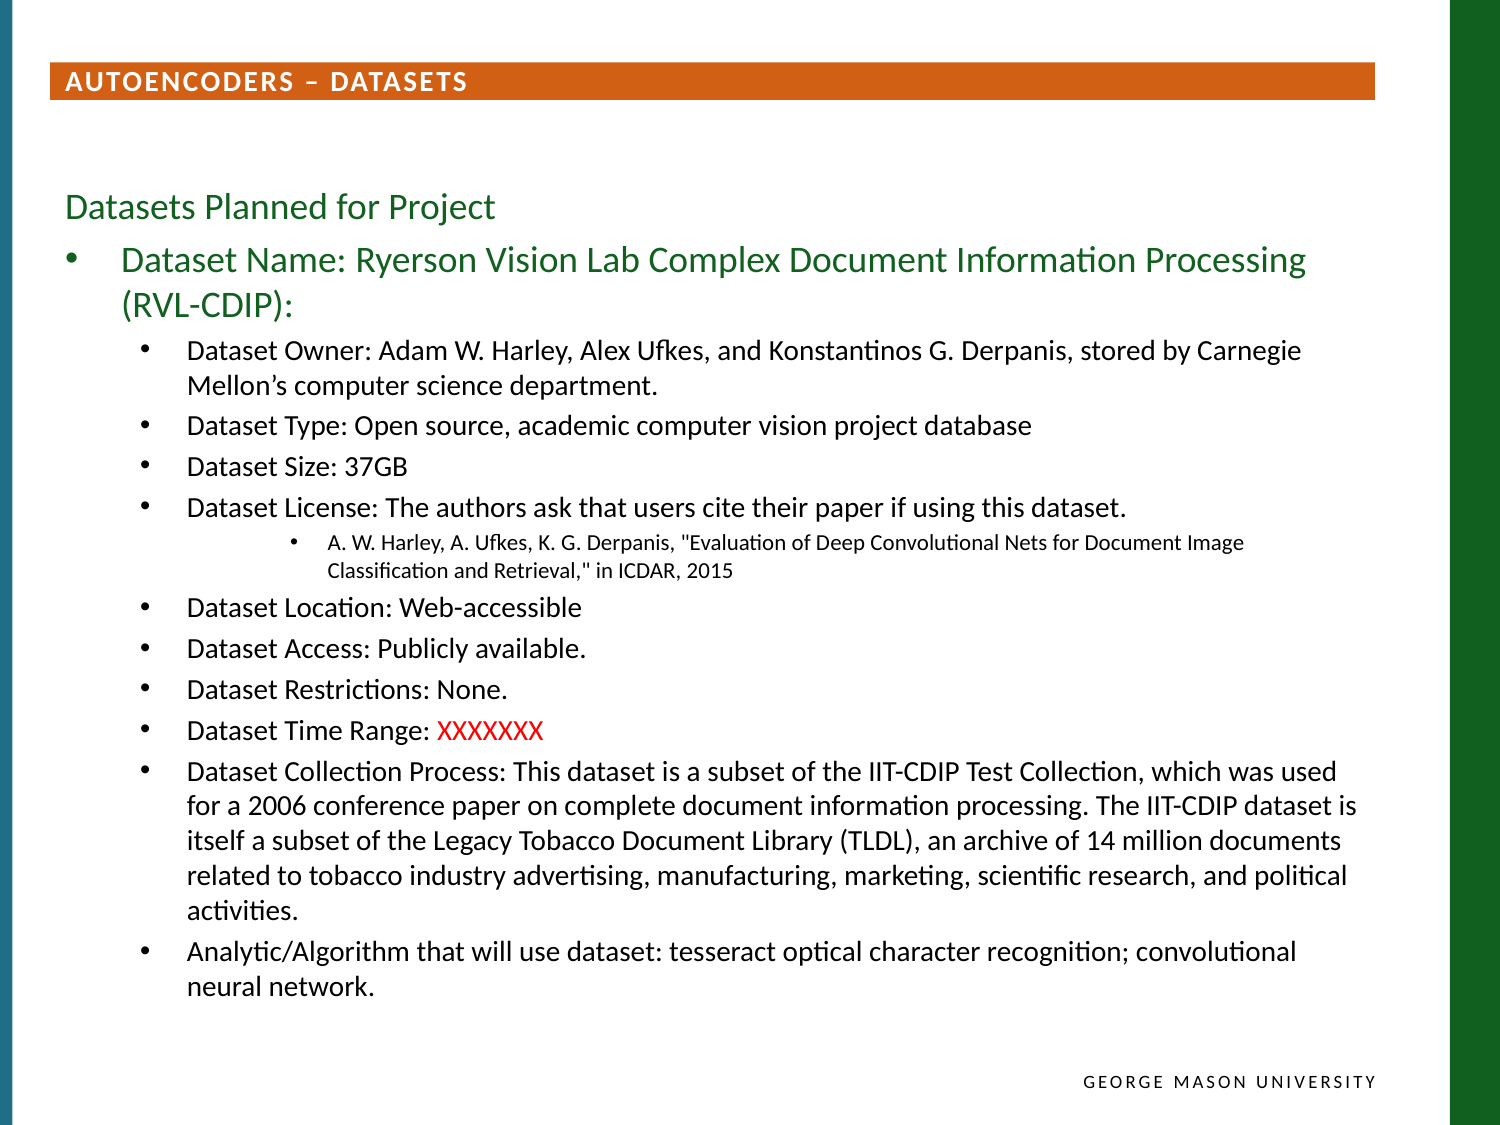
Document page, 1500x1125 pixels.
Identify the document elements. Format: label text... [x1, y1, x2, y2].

list Datasets Planned for Project Dataset Name: Ryerson Vision Lab Complex Document Information Processing (RVL-CDIP): Dataset Owner: Adam W. Harley, Alex Ufkes, and Konstantinos G. Derpanis, stored by Carnegie Mellon’s computer science department. Dataset Type: Open source, academic computer vision project database Dataset Size: 37GB Dataset License: The authors ask that users cite their paper if using this dataset. A. W. Harley, A. Ufkes, K. G. Derpanis, "Evaluation of Deep Convolutional Nets for Document Image Classification and Retrieval," in ICDAR, 2015 Dataset Location: Web-accessible Dataset Access: Publicly available. Dataset Restrictions: None. Dataset Time Range: XXXXXXX Dataset Collection Process: This dataset is a subset of the IIT-CDIP Test Collection, which was used for a 2006 conference paper on complete document information processing. The IIT-CDIP dataset is itself a subset of the Legacy Tobacco Document Library (TLDL), an archive of 14 million documents related to tobacco industry advertising, manufacturing, marketing, scientific research, and political activities. Analytic/Algorithm that will use dataset: tesseract optical character recognition; convolutional neural network. [50, 174, 1375, 1000]
list autoencoders – Datasets [50, 62, 1375, 100]
